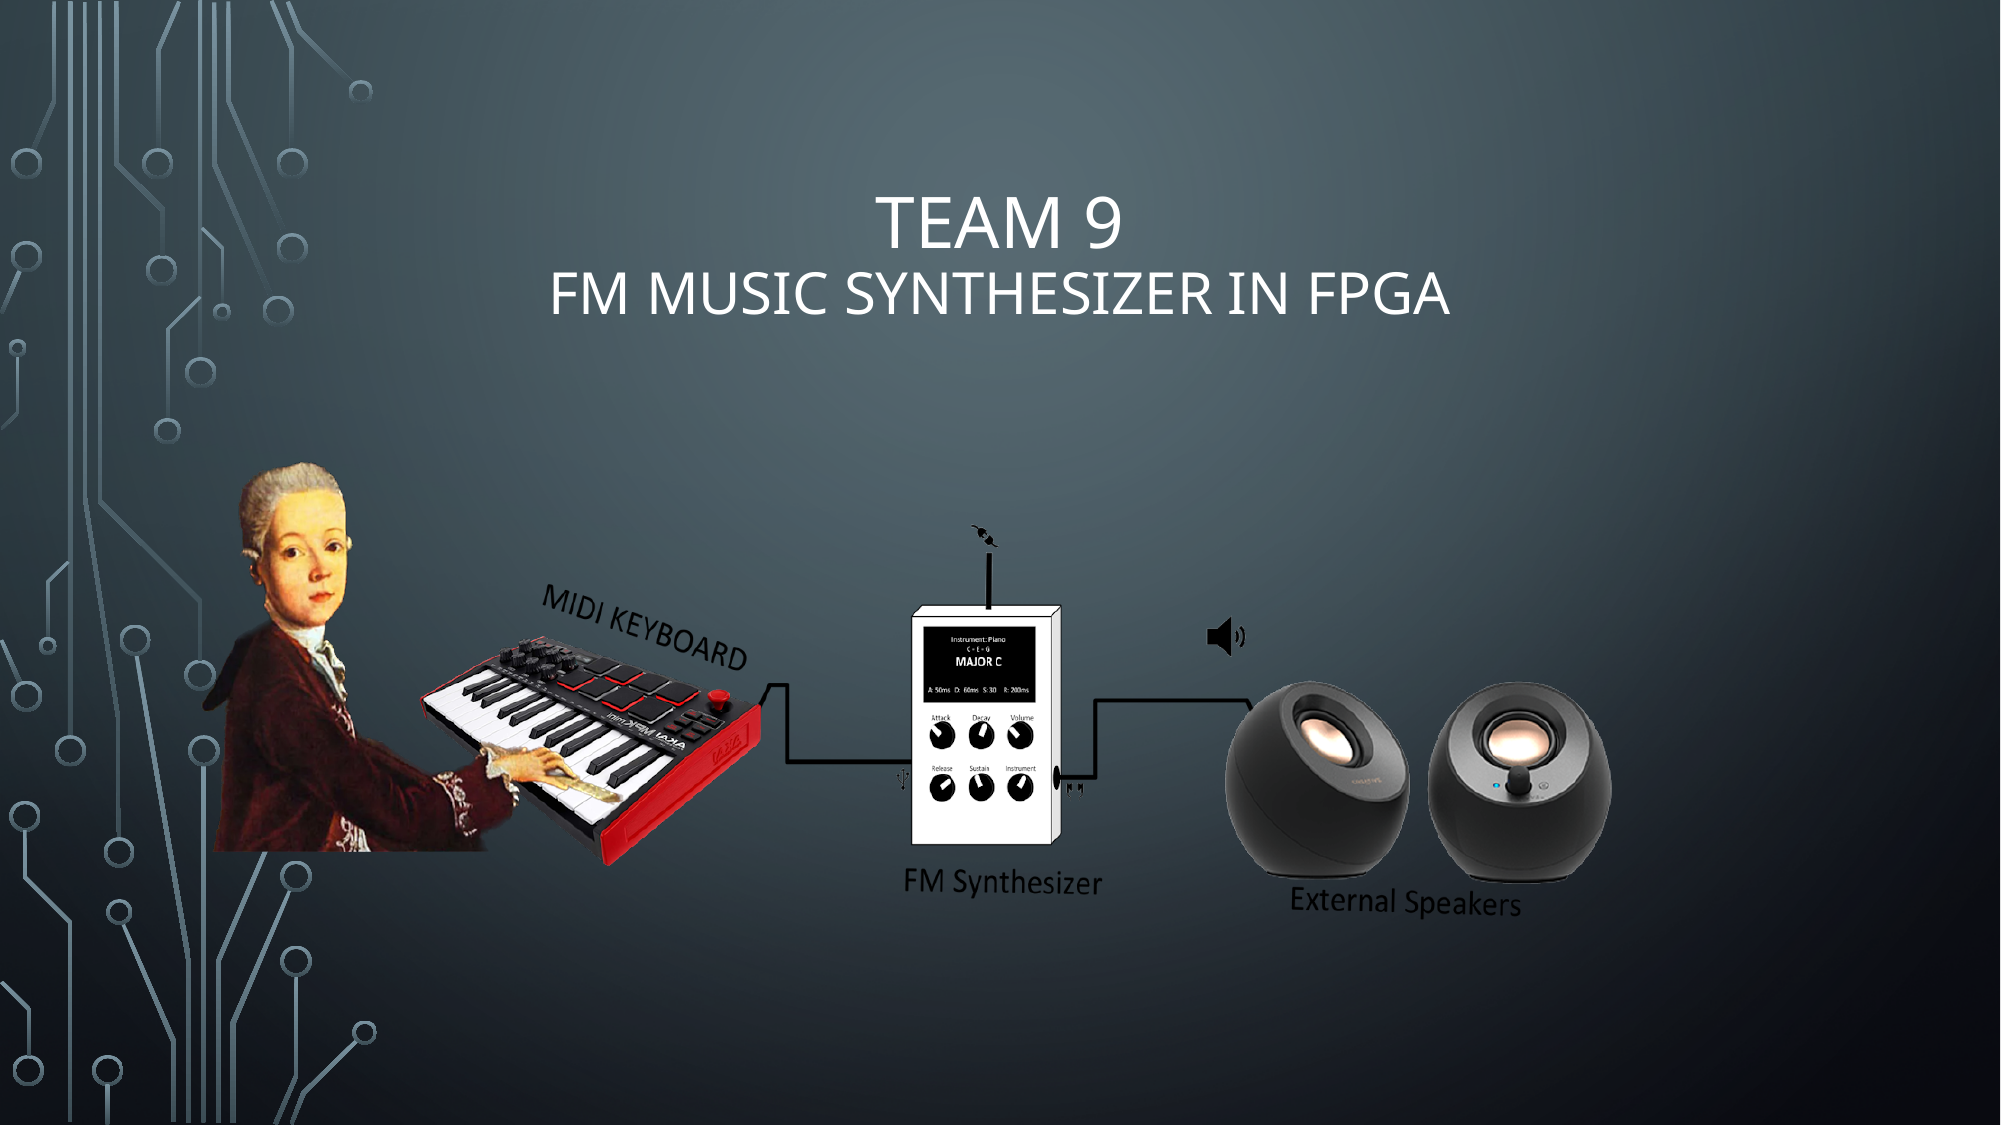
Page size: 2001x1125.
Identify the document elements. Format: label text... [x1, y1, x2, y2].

picture [196, 456, 1640, 947]
title TEAM 9 FM MUSIC SYNTHESIZER IN FPGA [278, 178, 1722, 335]
